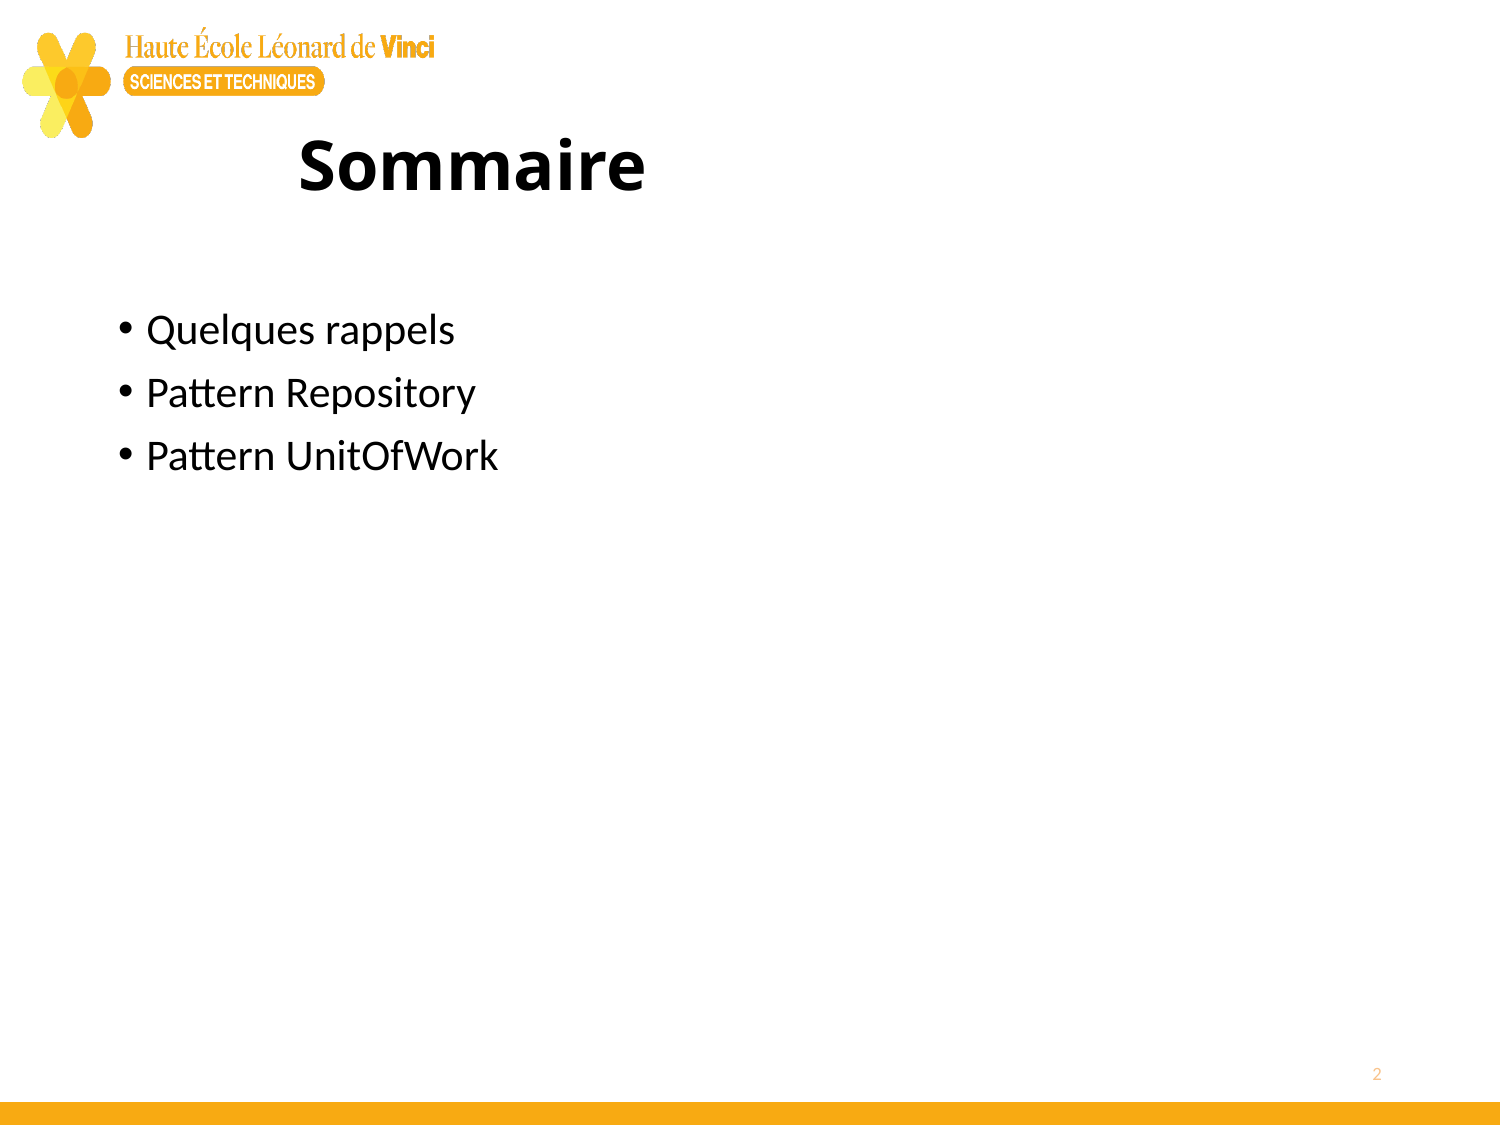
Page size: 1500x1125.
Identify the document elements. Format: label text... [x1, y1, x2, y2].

list Quelques rappels Pattern Repository Pattern UnitOfWork [103, 299, 1397, 1014]
slide_number 2 [1059, 1042, 1397, 1103]
picture [22, 27, 434, 138]
title Sommaire [283, 59, 1397, 278]
